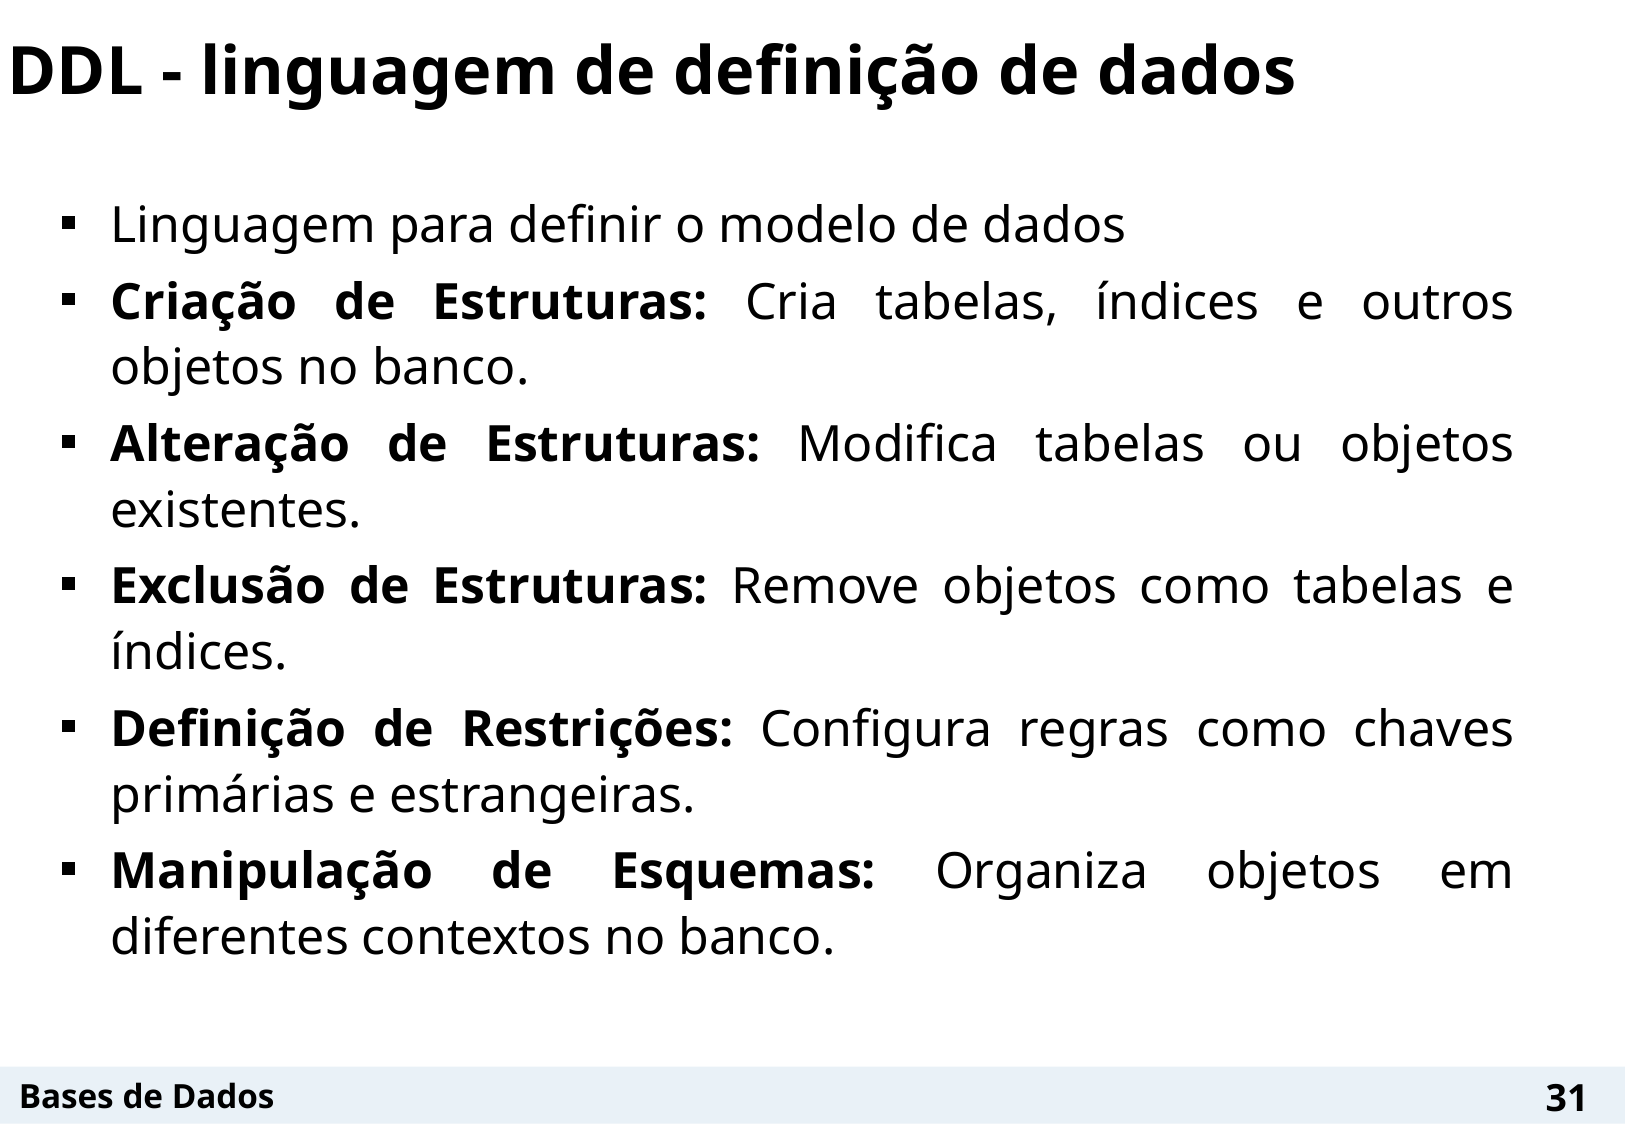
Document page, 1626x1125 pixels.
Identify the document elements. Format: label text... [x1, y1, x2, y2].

picture [62, 293, 75, 305]
slide_number 31 [1534, 1066, 1600, 1125]
picture [62, 720, 75, 732]
picture [62, 862, 75, 875]
picture [62, 435, 75, 448]
picture [62, 216, 75, 229]
text_box Linguagem para definir o modelo de dados Criação de Estruturas: Cria tabelas, índices e outros objetos no banco. Alteração de Estruturas: Modifica tabelas ou objetos existentes. Exclusão de Estruturas: Remove objetos como tabelas e índices. Definição de Restrições: Configura regras como chaves primárias e estrangeiras. Manipulação de Esquemas: Organiza objetos em diferentes contextos no banco. [55, 179, 1523, 1028]
picture [62, 577, 75, 590]
title DDL - linguagem de definição de dados [0, 1, 1625, 134]
